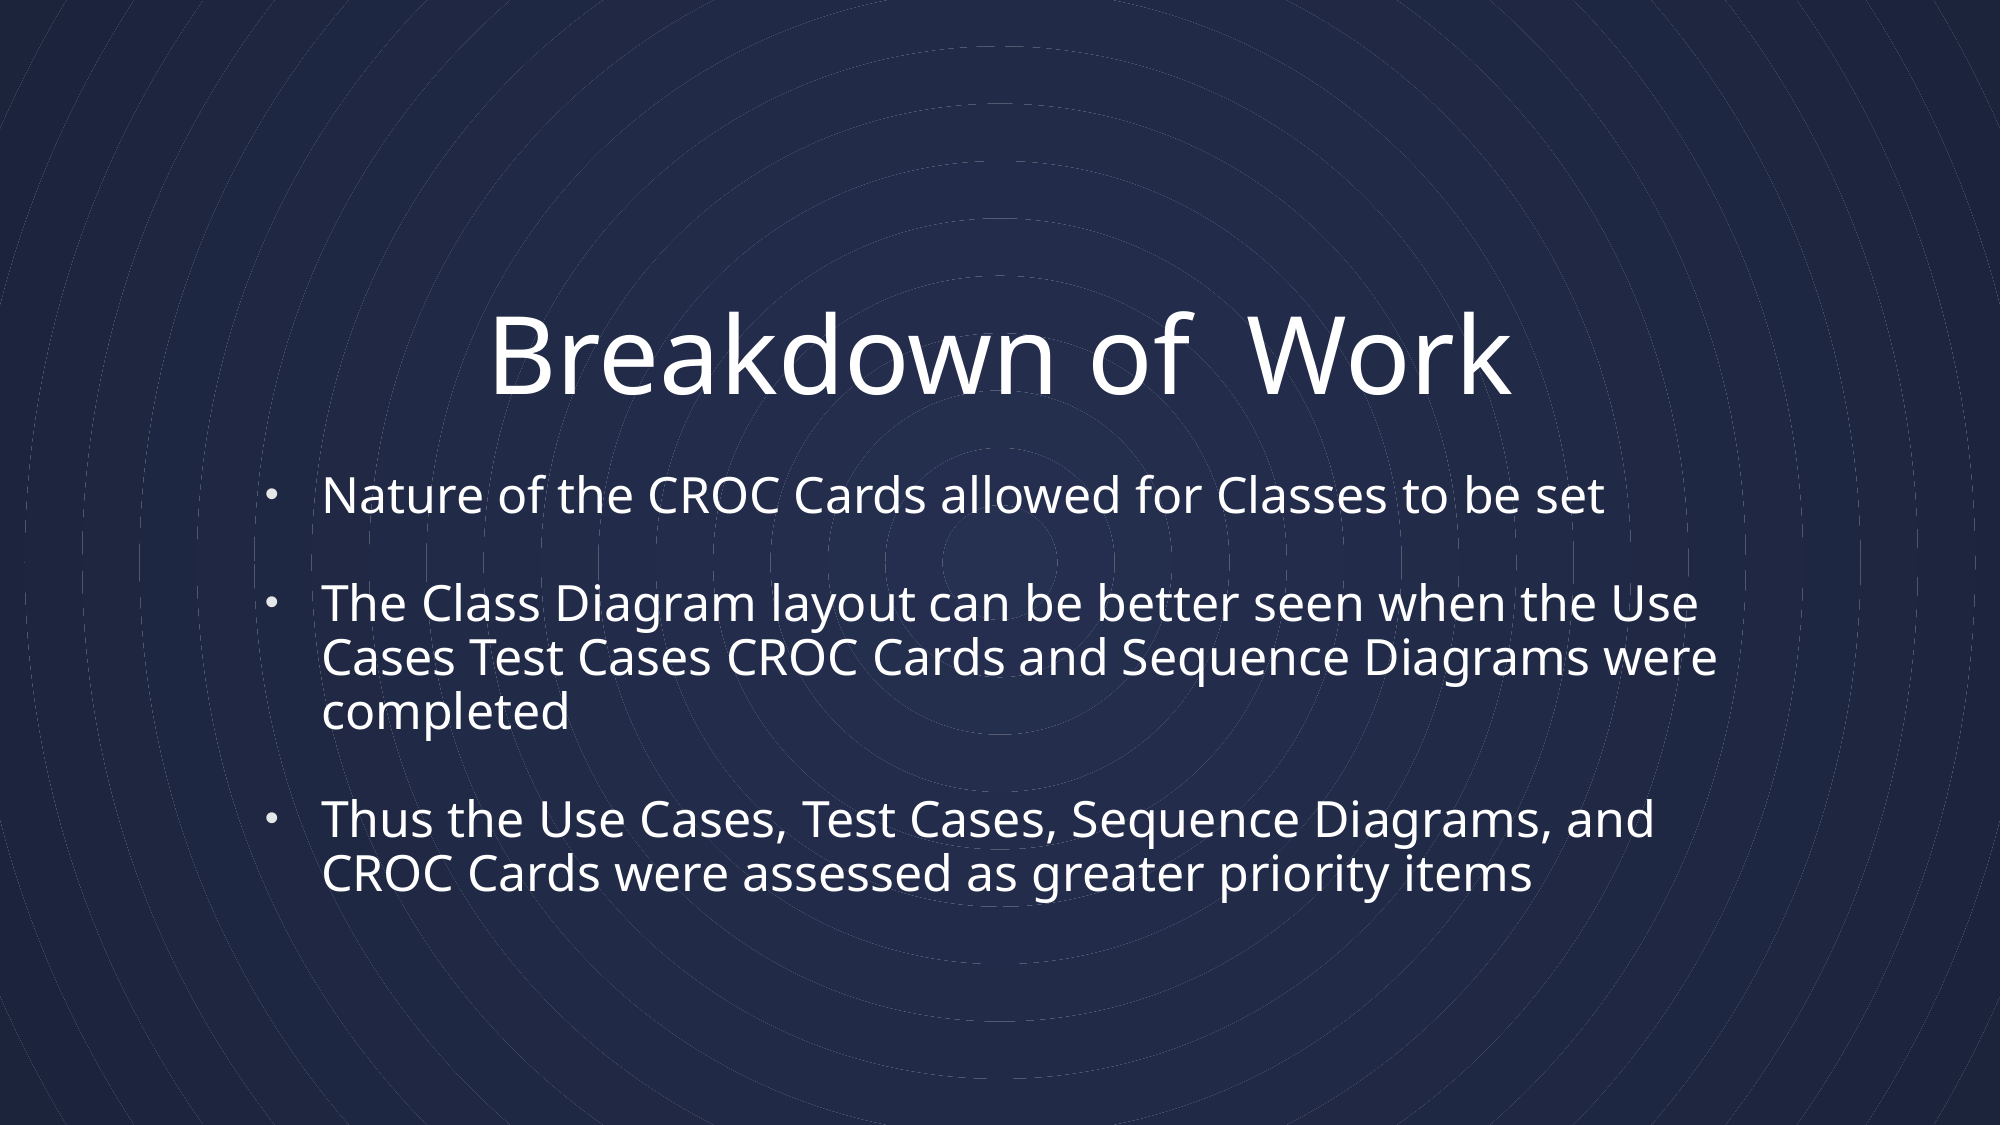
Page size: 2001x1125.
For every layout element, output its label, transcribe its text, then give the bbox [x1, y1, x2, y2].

list Nature of the CROC Cards allowed for Classes to be set The Class Diagram layout can be better seen when the Use Cases Test Cases CROC Cards and Sequence Diagrams were completed Thus the Use Cases, Test Cases, Sequence Diagrams, and CROC Cards were assessed as greater priority items [249, 462, 1750, 950]
title Breakdown of Work [249, 187, 1750, 425]
